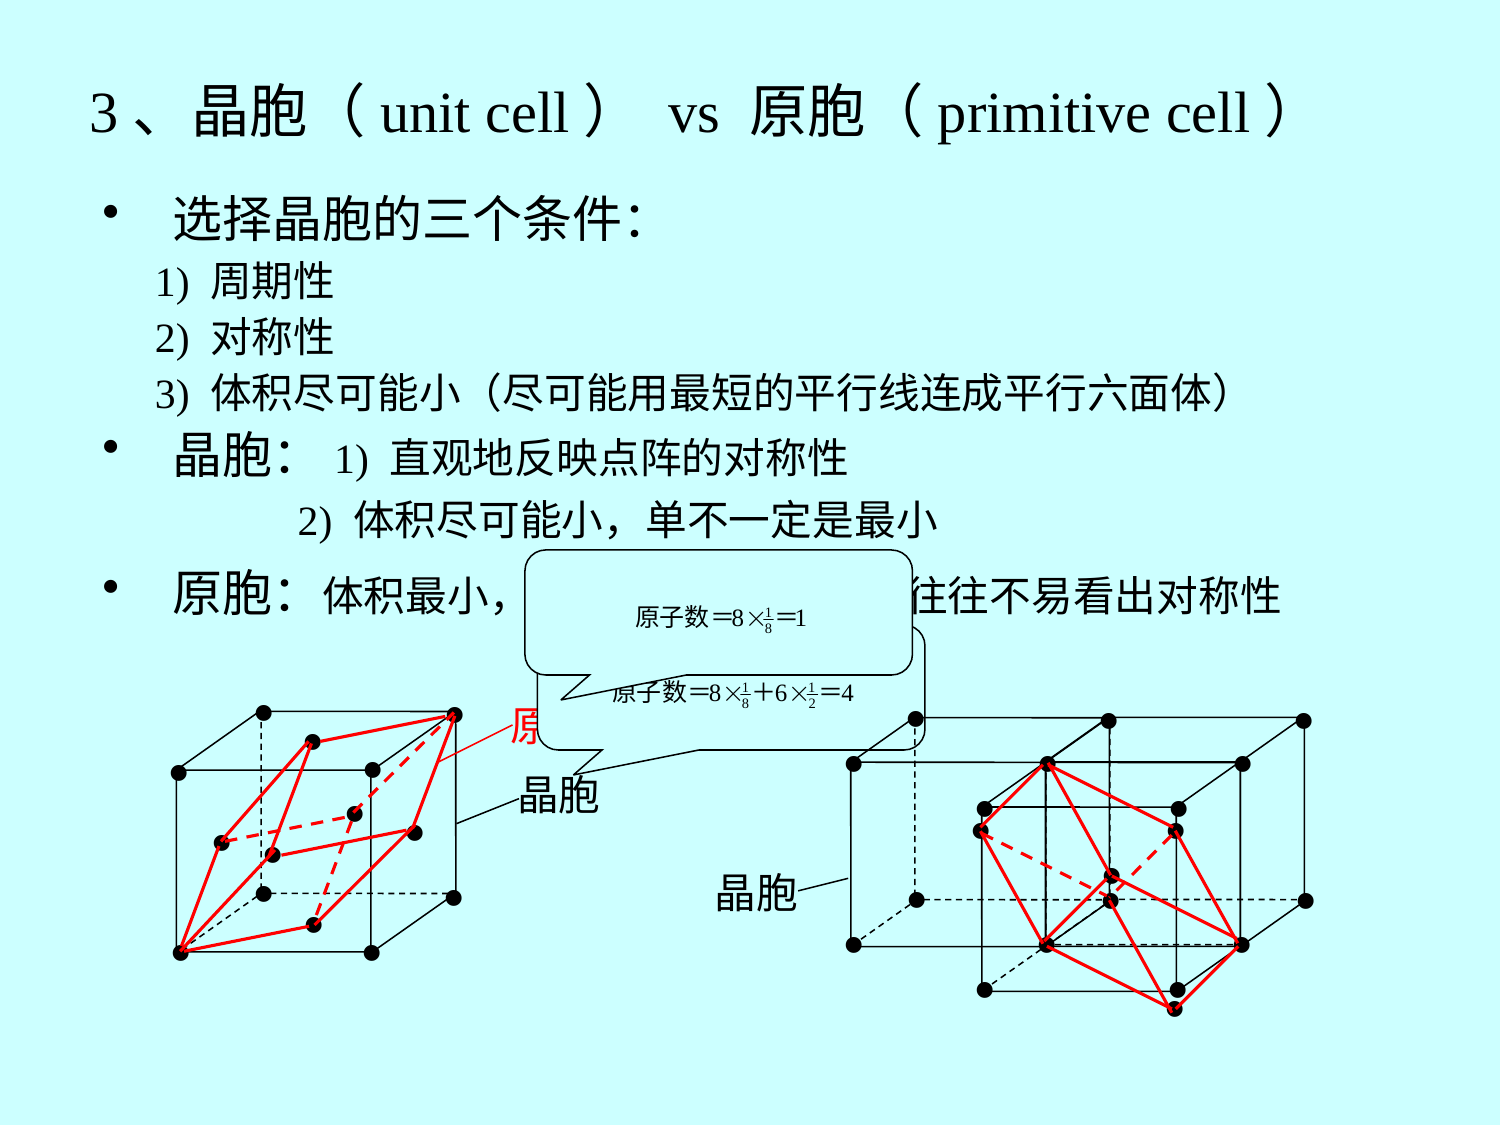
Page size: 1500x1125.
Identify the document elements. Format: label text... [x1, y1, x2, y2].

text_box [699, 666, 1016, 989]
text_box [179, 692, 622, 952]
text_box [957, 707, 1246, 1034]
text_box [524, 549, 913, 676]
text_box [980, 762, 1239, 1053]
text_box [152, 660, 628, 997]
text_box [916, 624, 926, 665]
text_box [537, 685, 694, 751]
text_box 选择晶胞的三个条件： 1) 周期性 2) 对称性 3) 体积尽可能小（尽可能用最短的平行线连成平行六面体） 晶胞：1) 直观地反映点阵的对称性 2) 体积尽可能小，单不一定是最小 原胞：体积最小，仅含有1个结点，但往往不易看出对称性 [87, 162, 1400, 630]
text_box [1021, 662, 1334, 989]
text_box 3、晶胞（unit cell） vs 原胞（primitive cell） [74, 75, 1350, 188]
